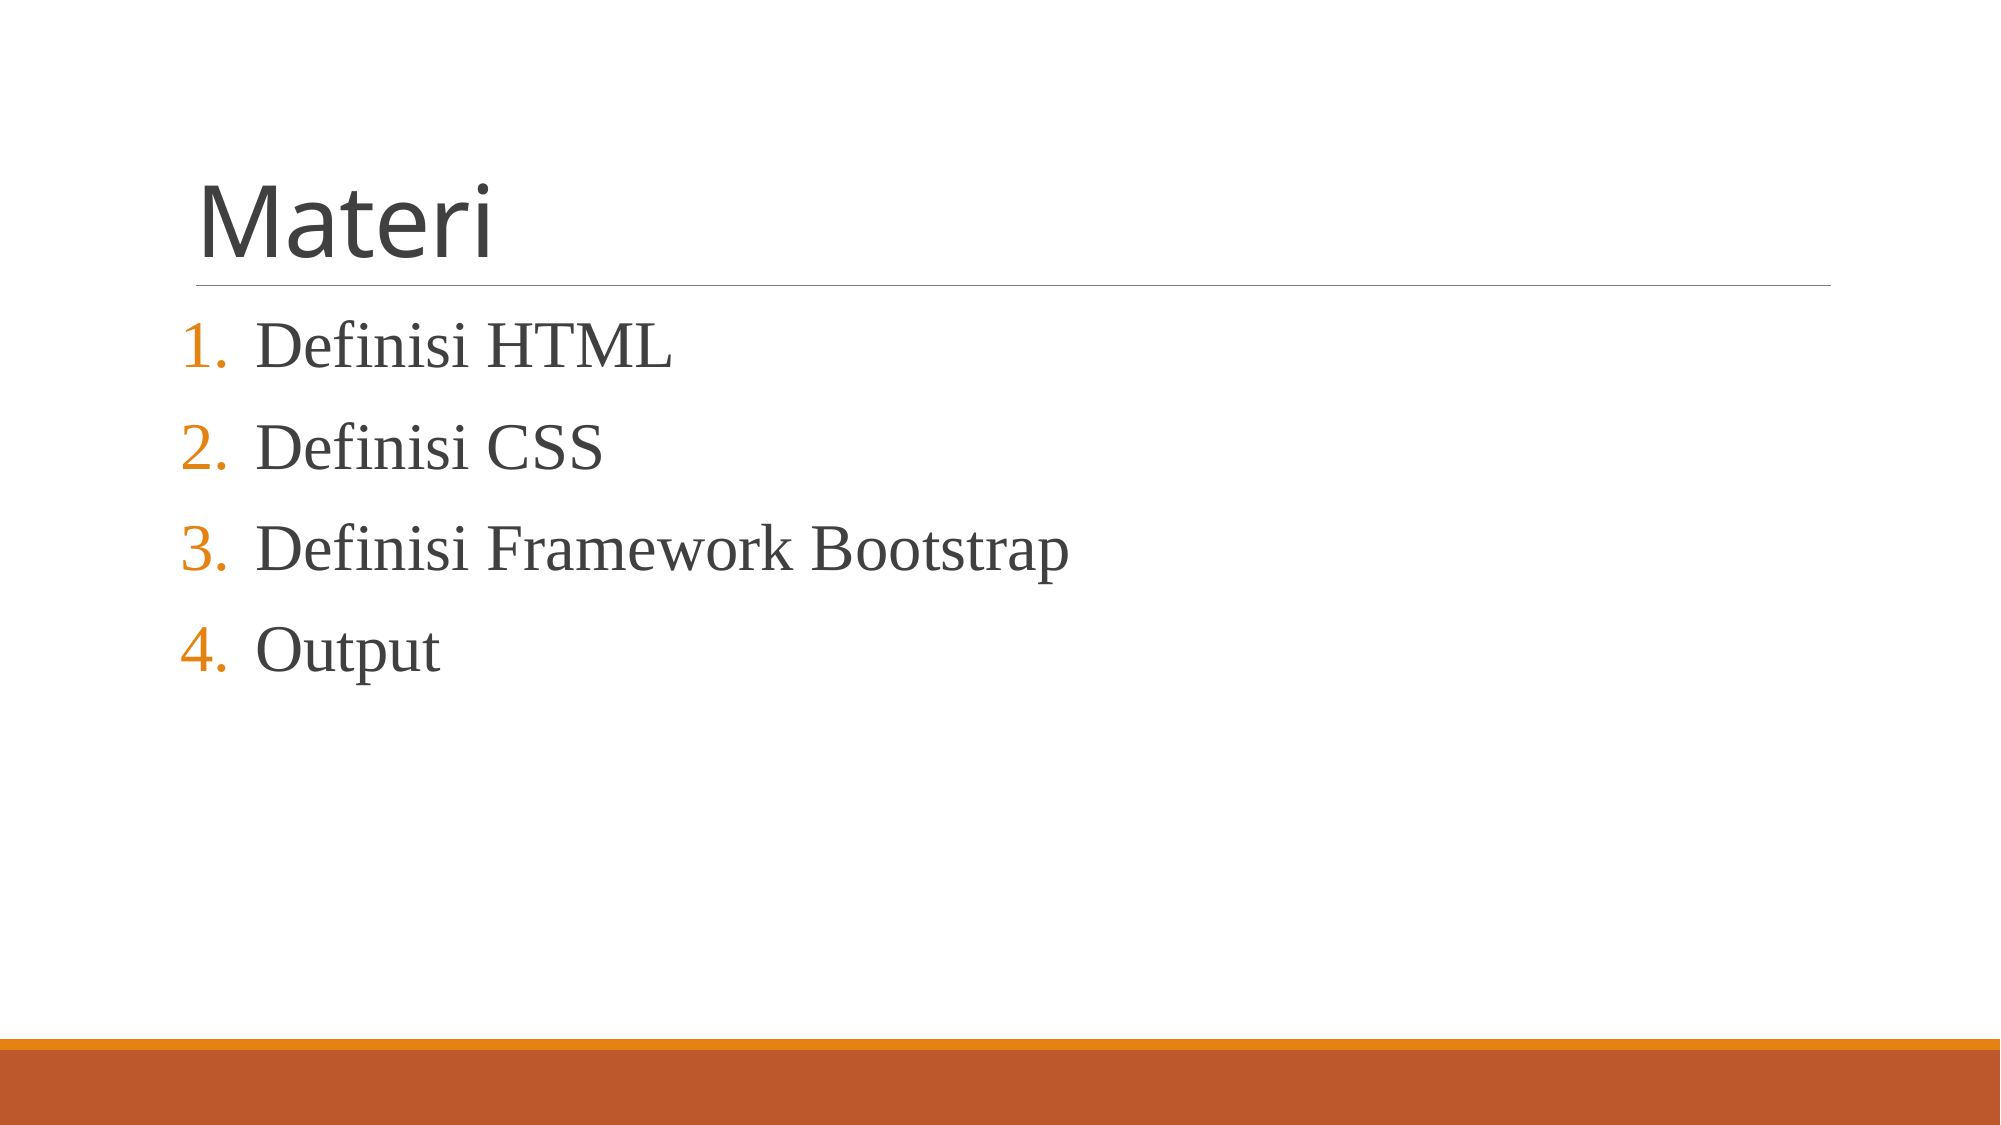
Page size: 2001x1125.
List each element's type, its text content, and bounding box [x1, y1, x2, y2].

list Definisi HTML Definisi CSS Definisi Framework Bootstrap Output [180, 302, 1830, 963]
title Materi [180, 47, 1830, 285]
